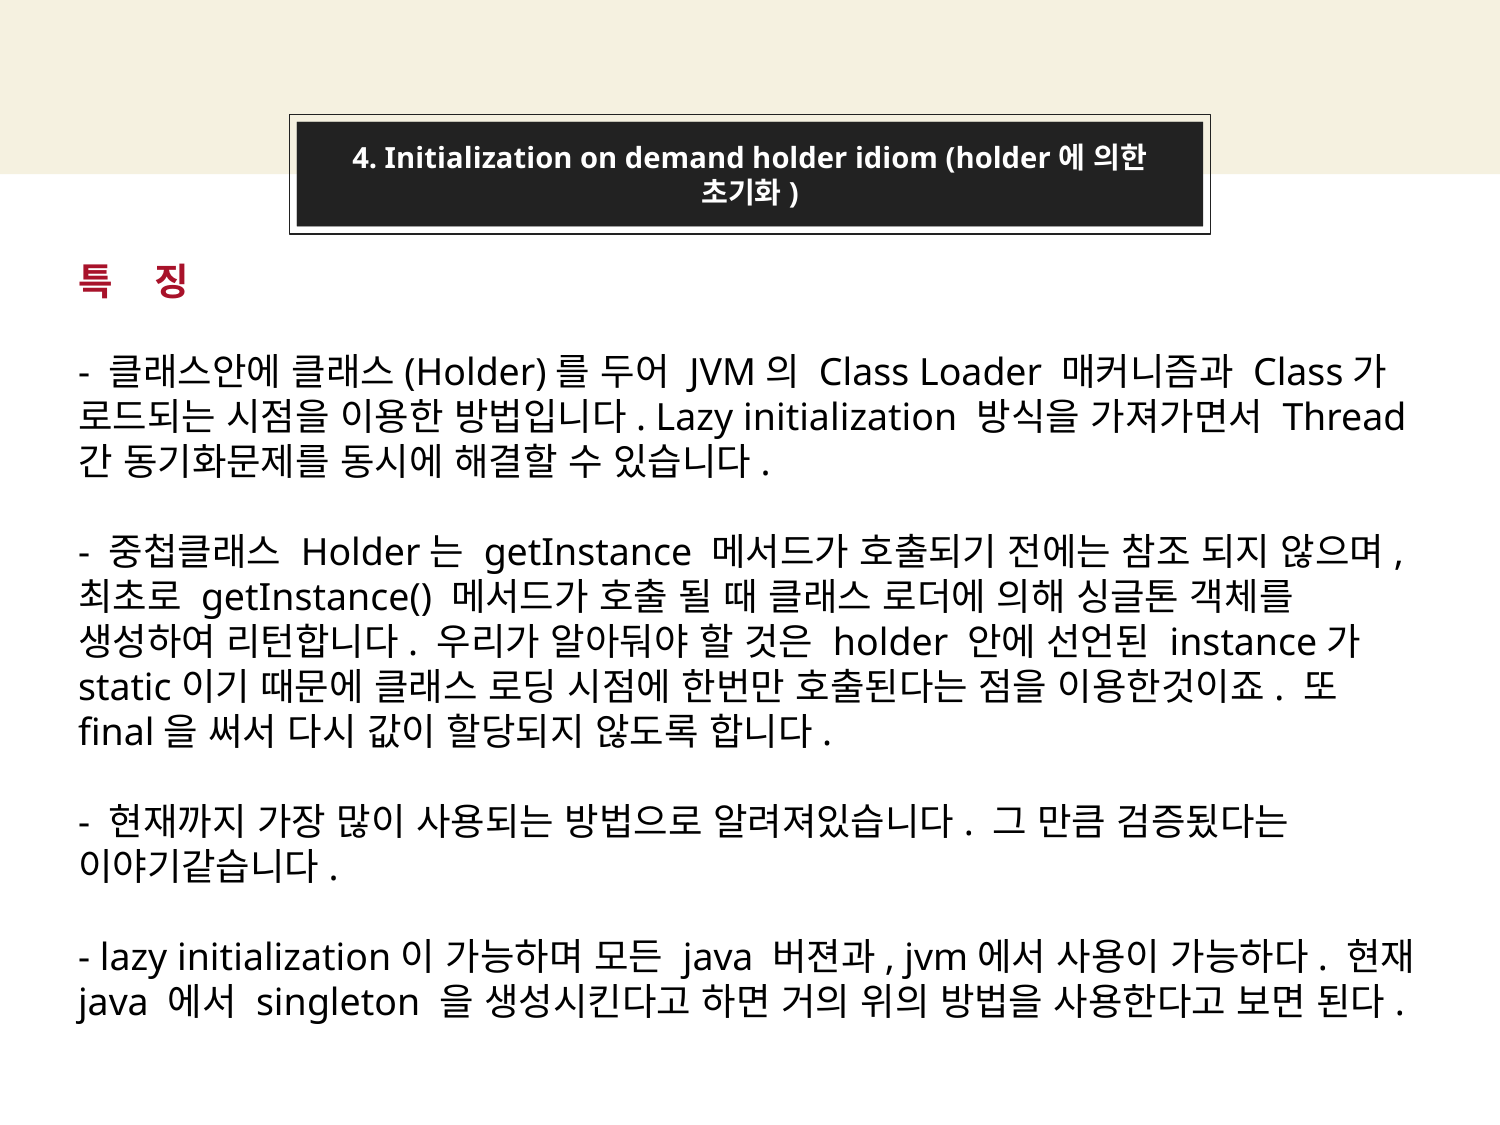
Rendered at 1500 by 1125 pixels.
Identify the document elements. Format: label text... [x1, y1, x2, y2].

list 특 징 - 클래스안에 클래스(Holder)를 두어 JVM의 Class Loader 매커니즘과 Class가 로드되는 시점을 이용한 방법입니다. Lazy initialization 방식을 가져가면서 Thread간 동기화문제를 동시에 해결할 수 있습니다. - 중첩클래스 Holder는 getInstance 메서드가 호출되기 전에는 참조 되지 않으며, 최초로 getInstance() 메서드가 호출 될 때 클래스 로더에 의해 싱글톤 객체를 생성하여 리턴합니다. 우리가 알아둬야 할 것은 holder 안에 선언된 instance가 static이기 때문에 클래스 로딩 시점에 한번만 호출된다는 점을 이용한것이죠. 또 final을 써서 다시 값이 할당되지 않도록 합니다. - 현재까지 가장 많이 사용되는 방법으로 알려져있습니다. 그 만큼 검증됬다는 이야기같습니다. - lazy initialization이 가능하며 모든 java 버젼과, jvm에서 사용이 가능하다. 현재 java 에서 singleton 을 생성시킨다고 하면 거의 위의 방법을 사용한다고 보면 된다. [63, 242, 1437, 1083]
title 4. Initialization on demand holder idiom (holder에 의한 초기화) [296, 121, 1203, 227]
